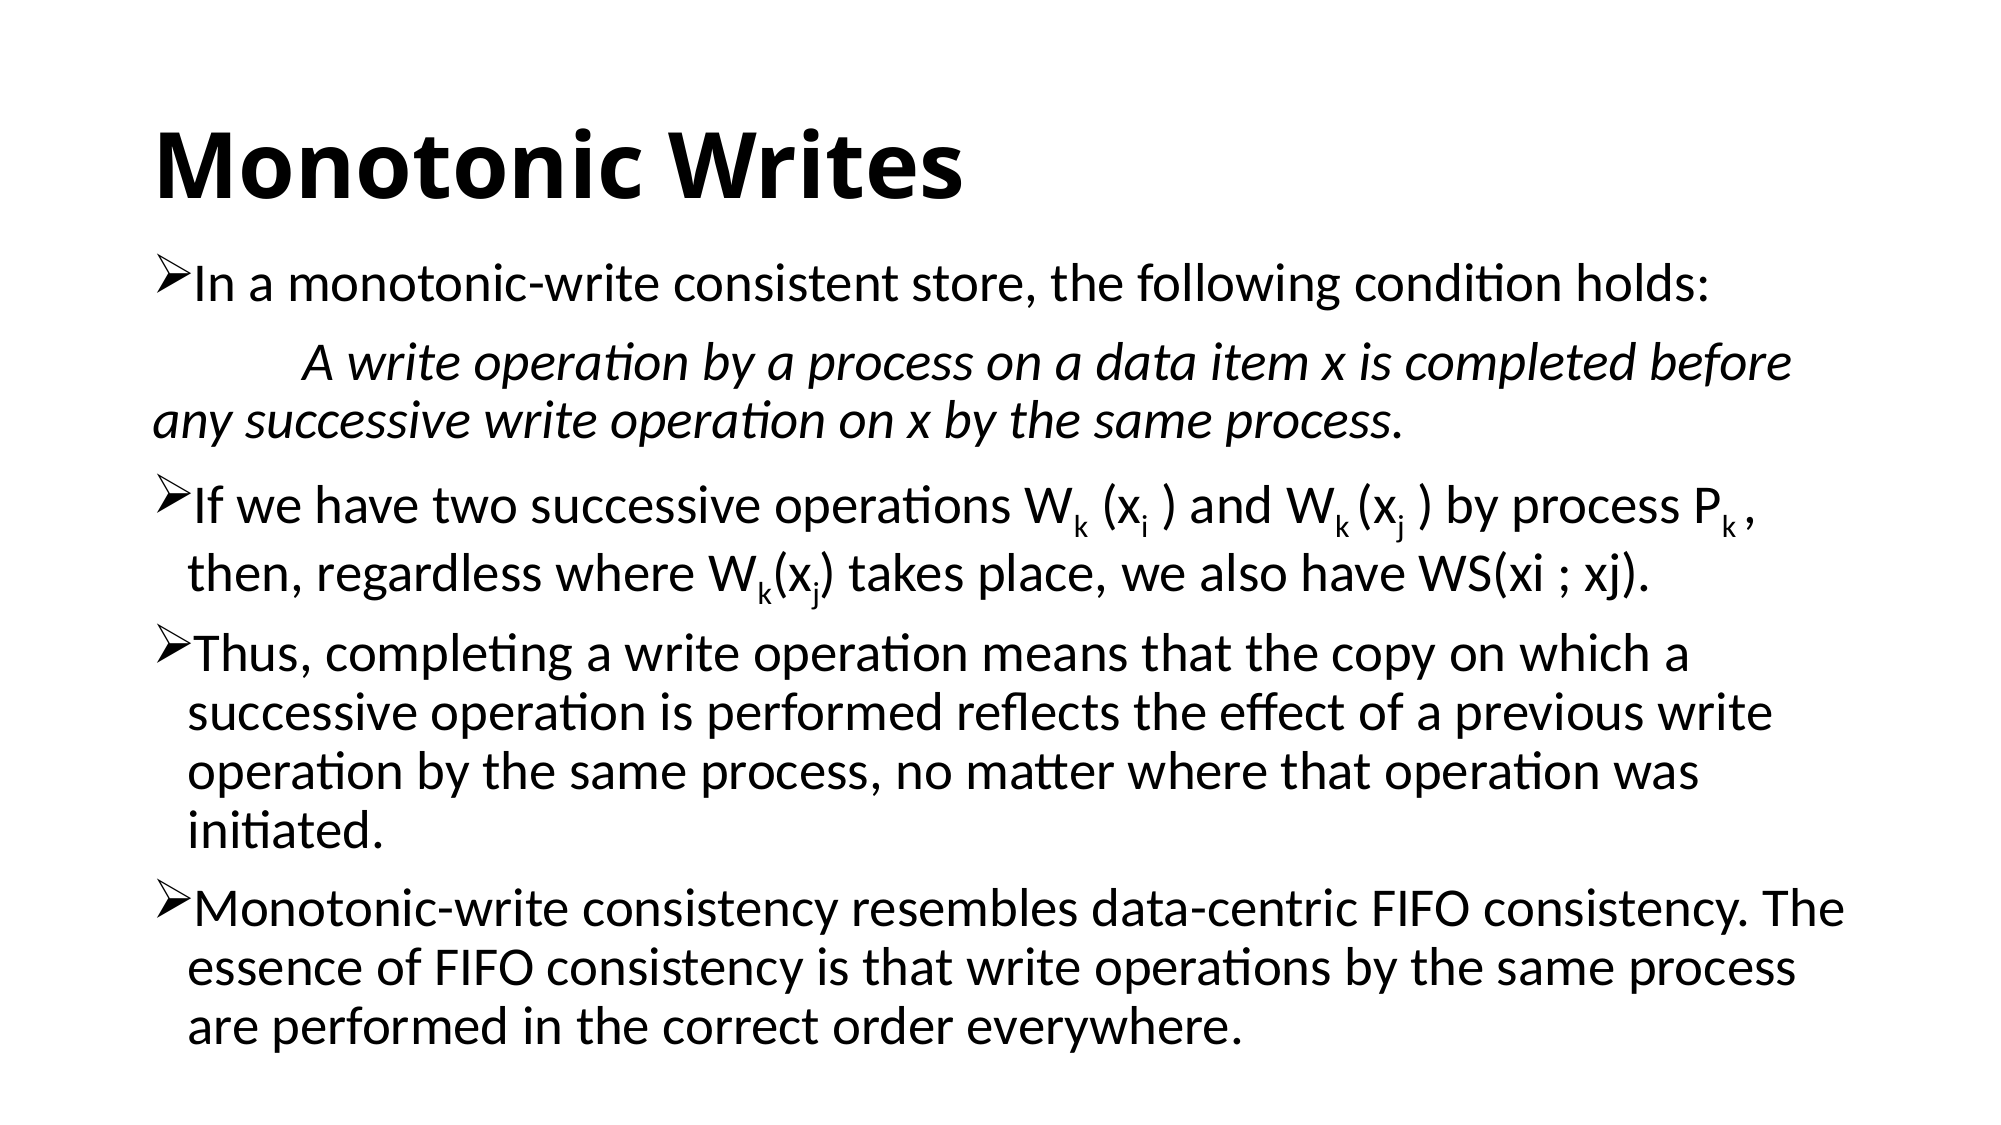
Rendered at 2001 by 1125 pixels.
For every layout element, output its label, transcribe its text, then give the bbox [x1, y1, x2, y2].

list In a monotonic-write consistent store, the following condition holds: A write operation by a process on a data item x is completed before any successive write operation on x by the same process. If we have two successive operations Wk (xi ) and Wk (xj ) by process Pk , then, regardless where Wk(xj) takes place, we also have WS(xi ; xj). Thus, completing a write operation means that the copy on which a successive operation is performed reflects the effect of a previous write operation by the same process, no matter where that operation was initiated. Monotonic-write consistency resembles data-centric FIFO consistency. The essence of FIFO consistency is that write operations by the same process are performed in the correct order everywhere. [137, 246, 1863, 1066]
title Monotonic Writes [137, 59, 1863, 246]
